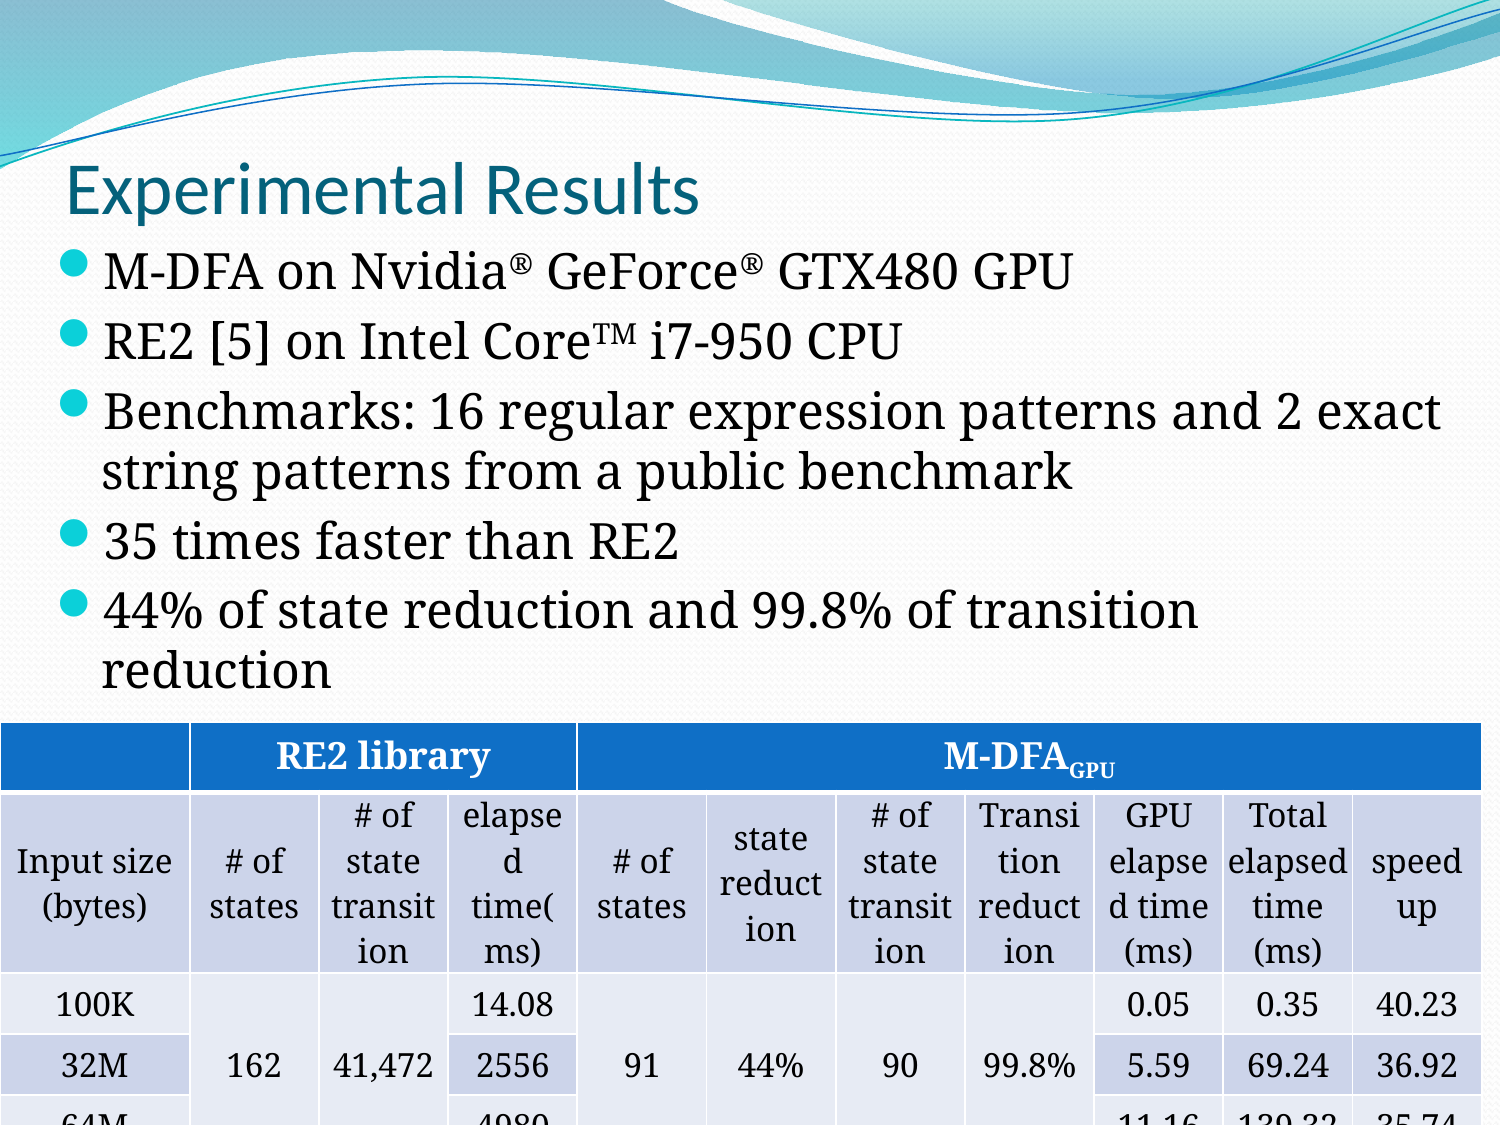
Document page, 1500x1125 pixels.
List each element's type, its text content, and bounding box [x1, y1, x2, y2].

table_cell 4980 [449, 1096, 576, 1125]
table_cell # of states [191, 795, 318, 972]
table_cell 41,472 [320, 974, 447, 1125]
table_cell 36.92 [1353, 1035, 1481, 1094]
table_cell 139.32 [1224, 1096, 1352, 1125]
table_cell 64M [1, 1096, 189, 1125]
table_cell 40.23 [1353, 974, 1481, 1033]
table_cell 100K [1, 974, 189, 1033]
table_cell 69.24 [1224, 1035, 1352, 1094]
table_cell 32M [1, 1035, 189, 1094]
table_cell 44% [707, 974, 835, 1125]
table_cell 35.74 [1353, 1096, 1481, 1125]
table_cell 14.08 [449, 974, 576, 1033]
table_cell Transition reduction [966, 795, 1093, 972]
table_cell state reduction [707, 795, 835, 972]
table_header M-DFAGPU [578, 723, 1481, 790]
table_header RE2 library [191, 723, 576, 790]
table_cell speedup [1353, 795, 1481, 972]
table_cell 99.8% [966, 974, 1093, 1125]
list M-DFA on Nvidia® GeForce® GTX480 GPU RE2 [5] on Intel CoreTM i7-950 CPU Benchmarks: 16 regular expression patterns and 2 exact string patterns from a public benchmark 35 times faster than RE2 44% of state reduction and 99.8% of transition reduction [41, 231, 1459, 721]
table_header [1, 723, 189, 790]
table_cell # of state transition [320, 795, 447, 972]
table_cell GPU elapsed time (ms) [1095, 795, 1222, 972]
table_cell 11.16 [1095, 1096, 1222, 1125]
table_cell # of states [578, 795, 706, 972]
table_cell 162 [191, 974, 318, 1125]
table_cell # of state transition [837, 795, 964, 972]
title Experimental Results [64, 101, 1415, 230]
table_cell 91 [578, 974, 706, 1125]
table_cell 5.59 [1095, 1035, 1222, 1094]
table_cell 2556 [449, 1035, 576, 1094]
table_cell 90 [837, 974, 964, 1125]
table_cell Total elapsed time (ms) [1224, 795, 1352, 972]
table_cell 0.35 [1224, 974, 1352, 1033]
table_cell elapsed time(ms) [449, 795, 576, 972]
table_cell Input size (bytes) [1, 795, 189, 972]
table_cell 0.05 [1095, 974, 1222, 1033]
